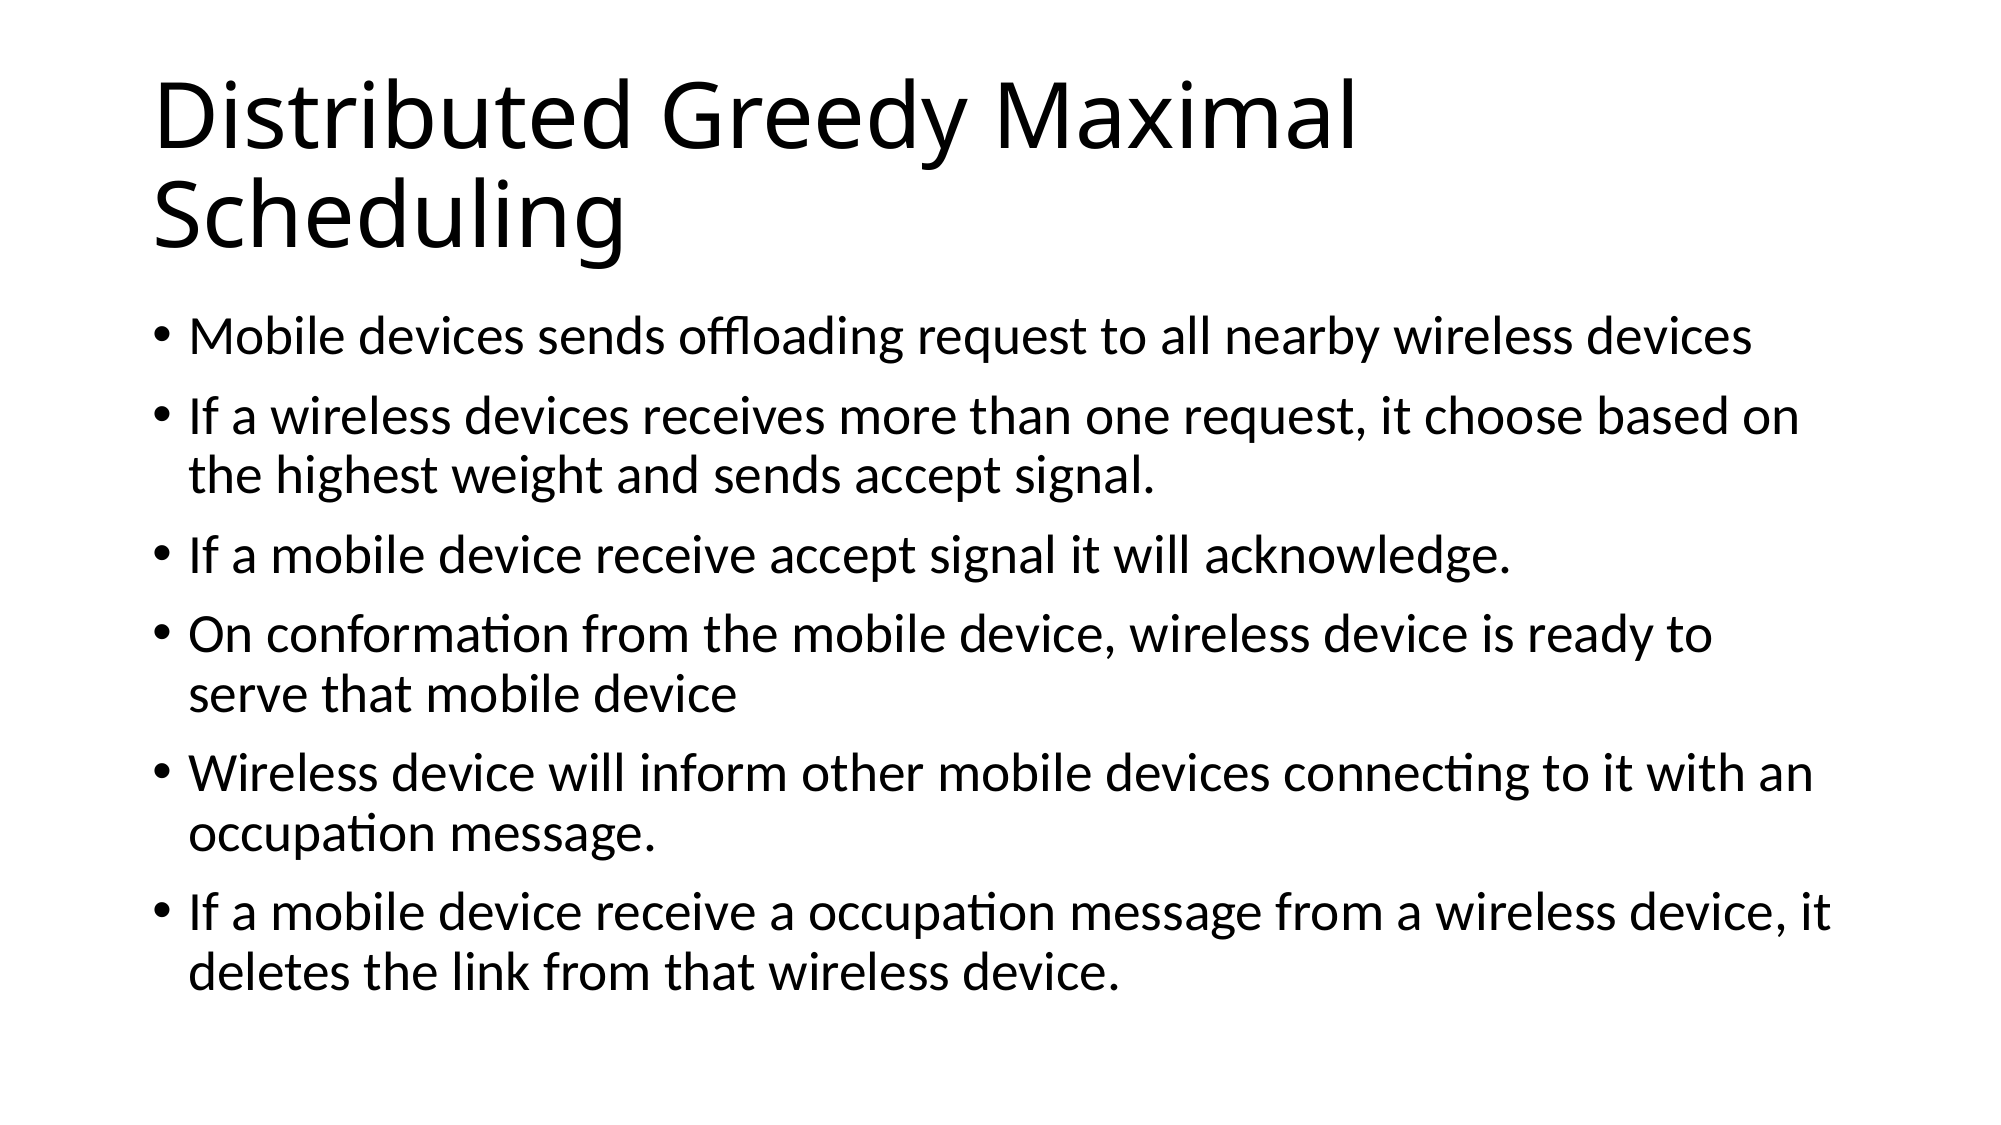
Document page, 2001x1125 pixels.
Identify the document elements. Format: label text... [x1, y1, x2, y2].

list Mobile devices sends offloading request to all nearby wireless devices If a wireless devices receives more than one request, it choose based on the highest weight and sends accept signal. If a mobile device receive accept signal it will acknowledge. On conformation from the mobile device, wireless device is ready to serve that mobile device Wireless device will inform other mobile devices connecting to it with an occupation message. If a mobile device receive a occupation message from a wireless device, it deletes the link from that wireless device. [137, 299, 1863, 1014]
title Distributed Greedy Maximal Scheduling [137, 59, 1863, 278]
